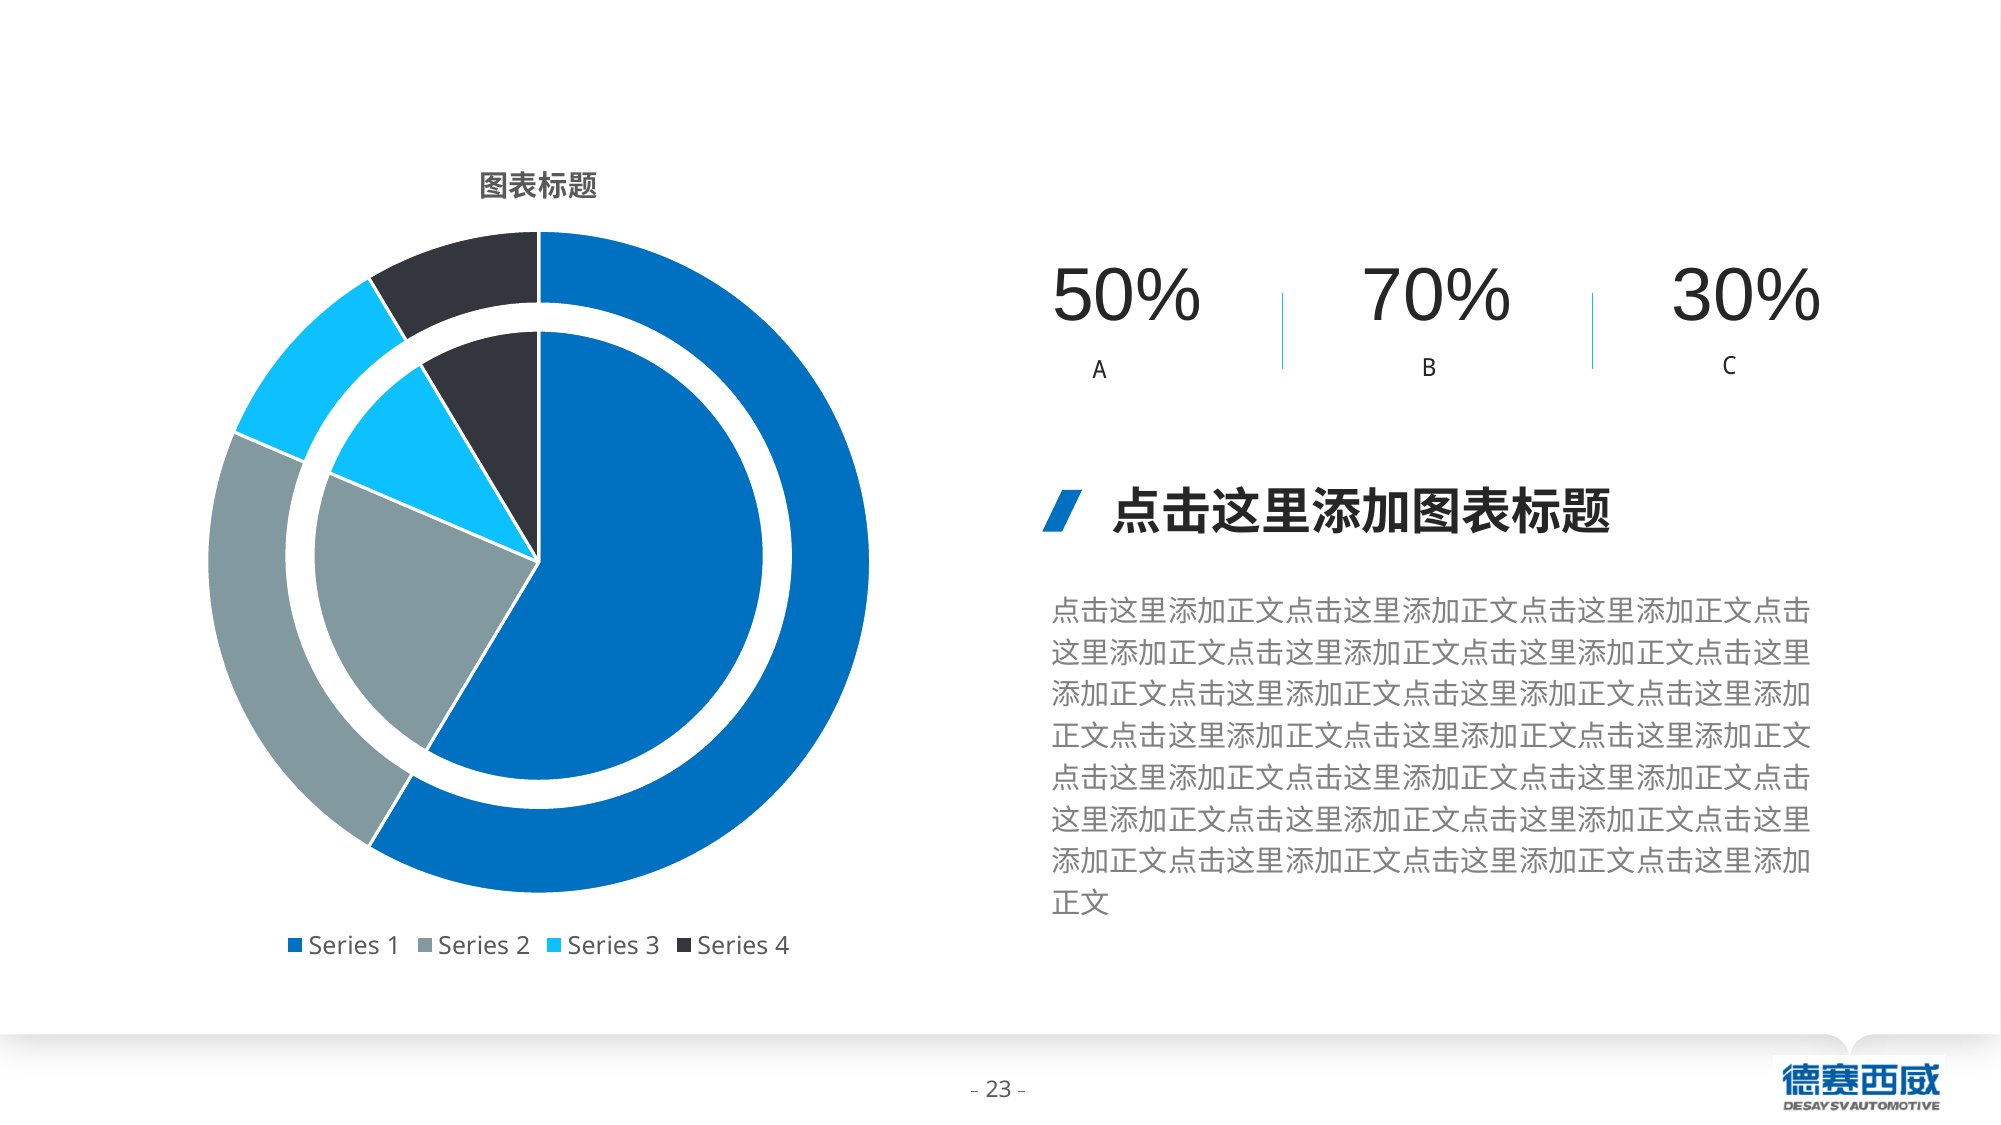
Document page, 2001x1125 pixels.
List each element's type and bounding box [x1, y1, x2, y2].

picture [1773, 1055, 1945, 1121]
text_box [1036, 471, 1850, 930]
chart [0, 129, 1169, 969]
text_box [1653, 238, 1841, 388]
text_box [1034, 238, 1221, 392]
text_box [1343, 238, 1531, 390]
